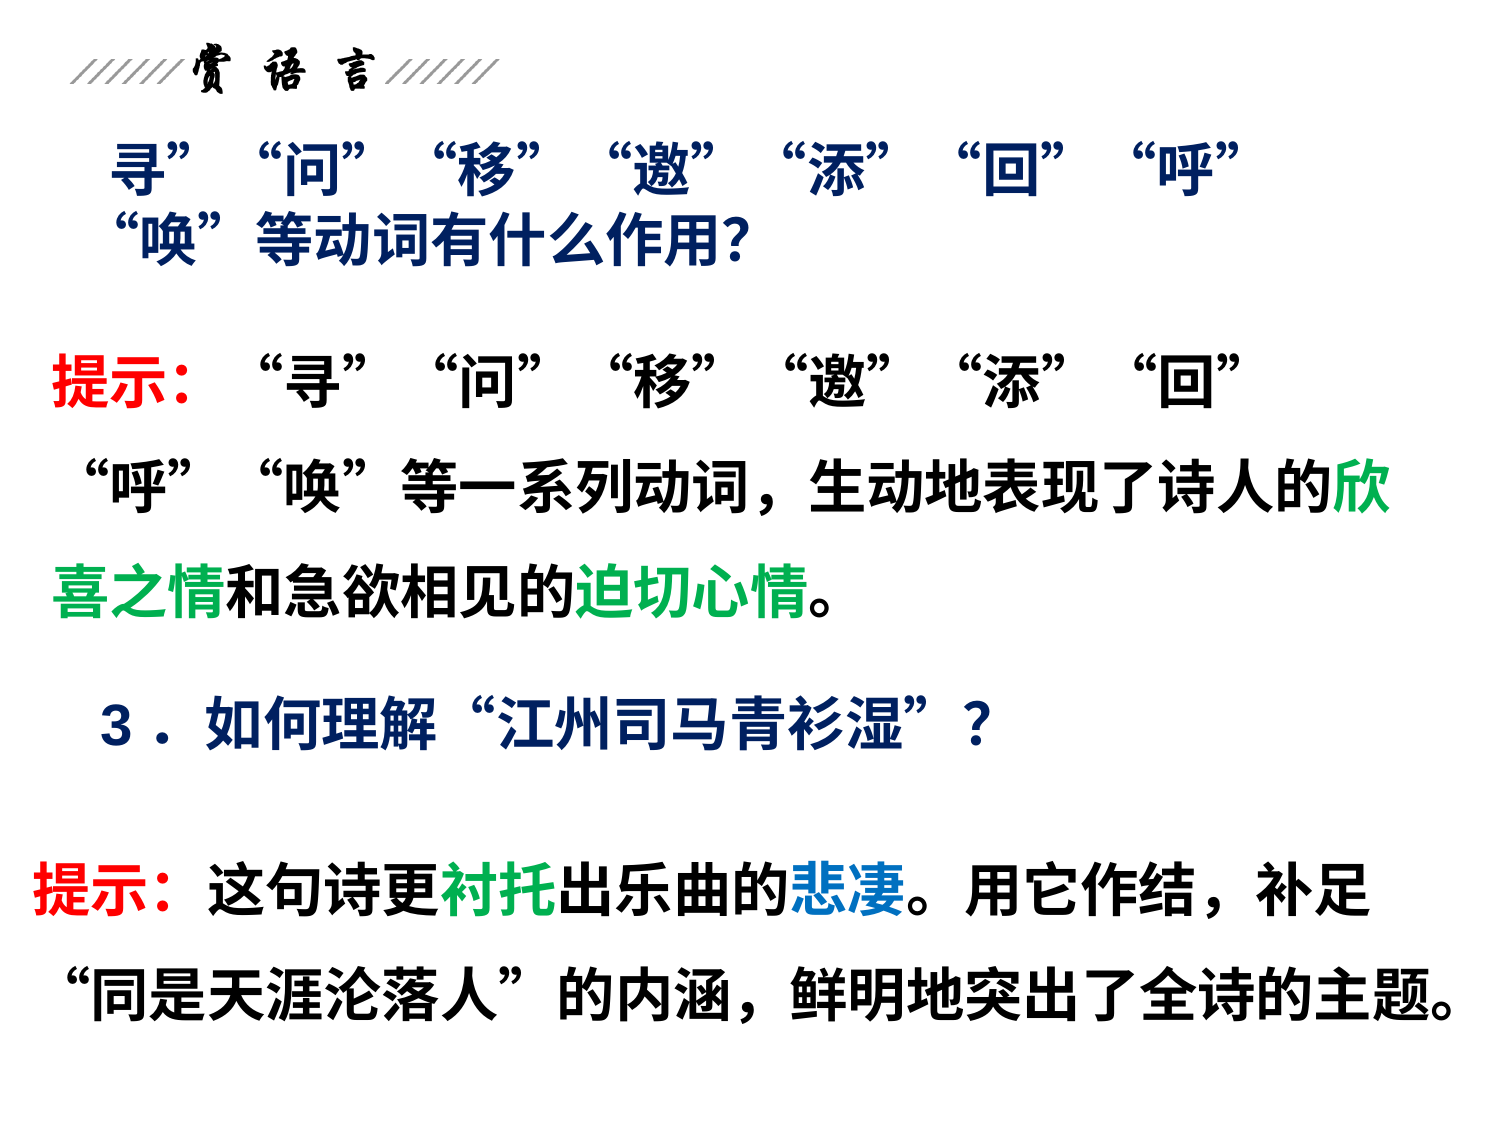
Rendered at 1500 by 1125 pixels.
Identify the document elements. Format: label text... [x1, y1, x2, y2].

picture [66, 30, 506, 108]
text_box 提示：“寻”“问”“移”“邀”“添”“回”“呼”“唤”等一系列动词，生动地表现了诗人的欣喜之情和急欲相见的迫切心情。 [36, 302, 1413, 633]
text_box 提示：这句诗更衬托出乐曲的悲凄。用它作结，补足“同是天涯沦落人”的内涵，鲜明地突出了全诗的主题。 [17, 810, 1471, 1036]
text_box 3．如何理解“江州司马青衫湿”？ [69, 645, 1036, 765]
text_box 寻”“问”“移”“邀”“添”“回”“呼”“唤”等动词有什么作用？ [66, 125, 1447, 281]
